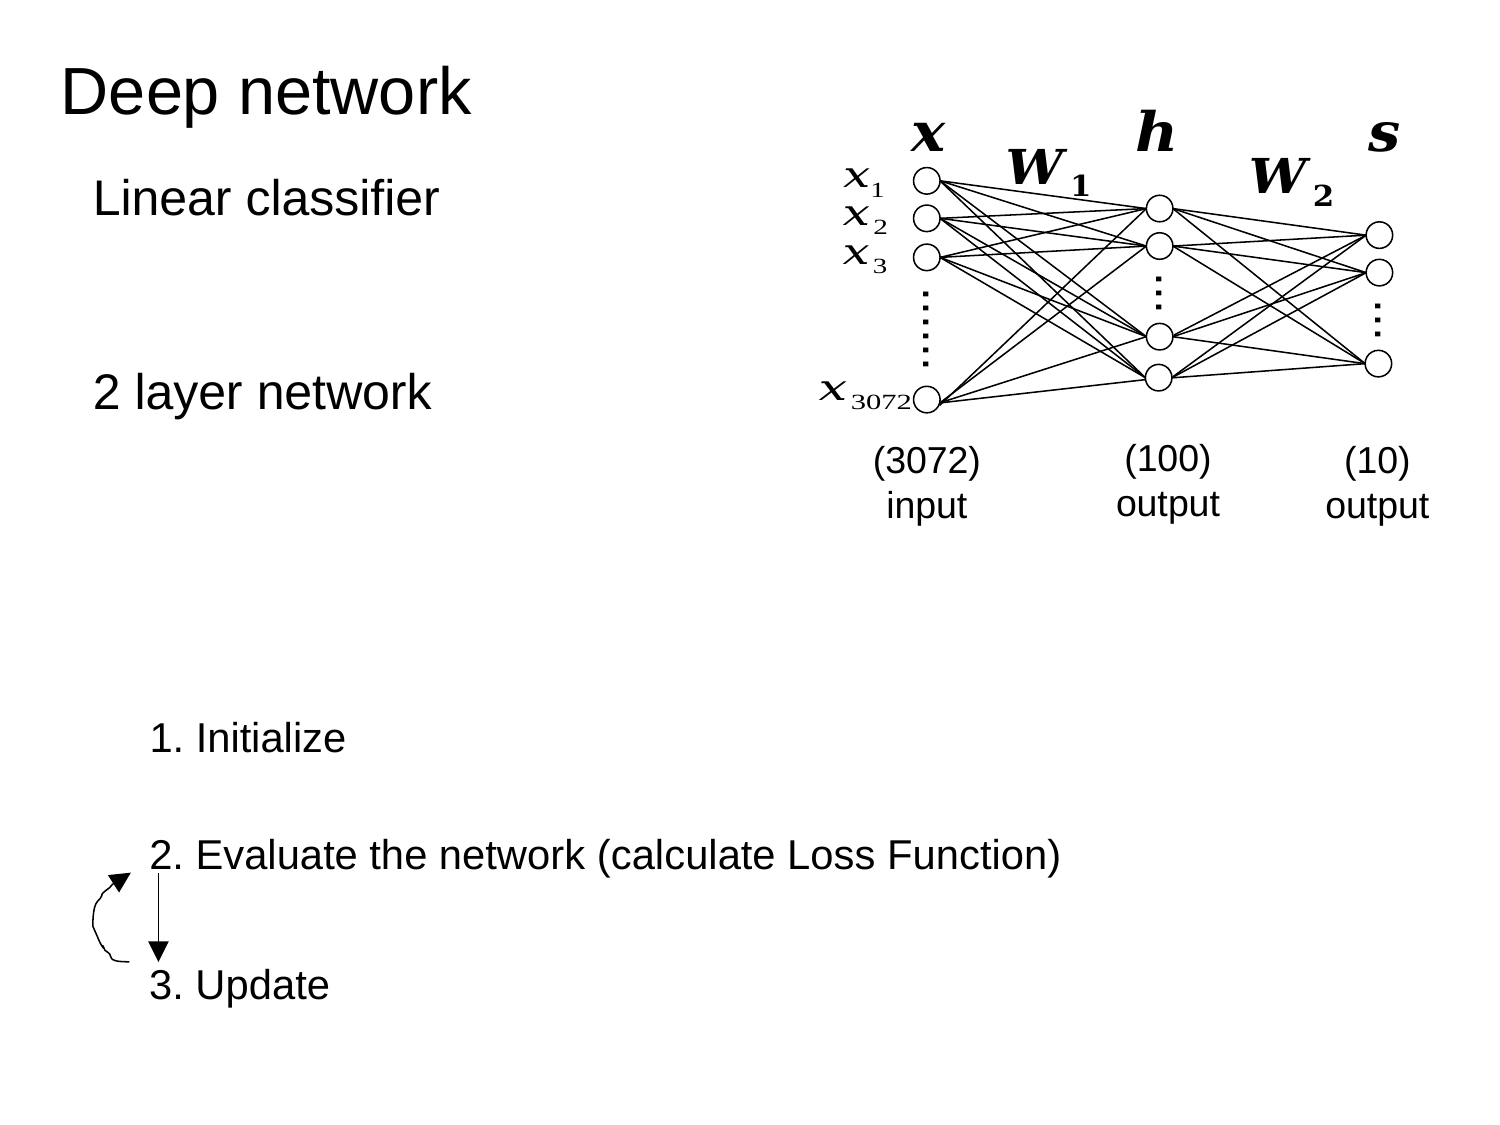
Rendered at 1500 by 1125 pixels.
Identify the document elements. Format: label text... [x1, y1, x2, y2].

text_box 2. Evaluate the network (calculate Loss Function) [134, 801, 1119, 905]
text_box Linear classifier [78, 144, 490, 248]
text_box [92, 872, 159, 963]
text_box Deep network [45, 41, 719, 134]
text_box 2 layer network [78, 337, 490, 442]
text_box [913, 167, 1422, 414]
